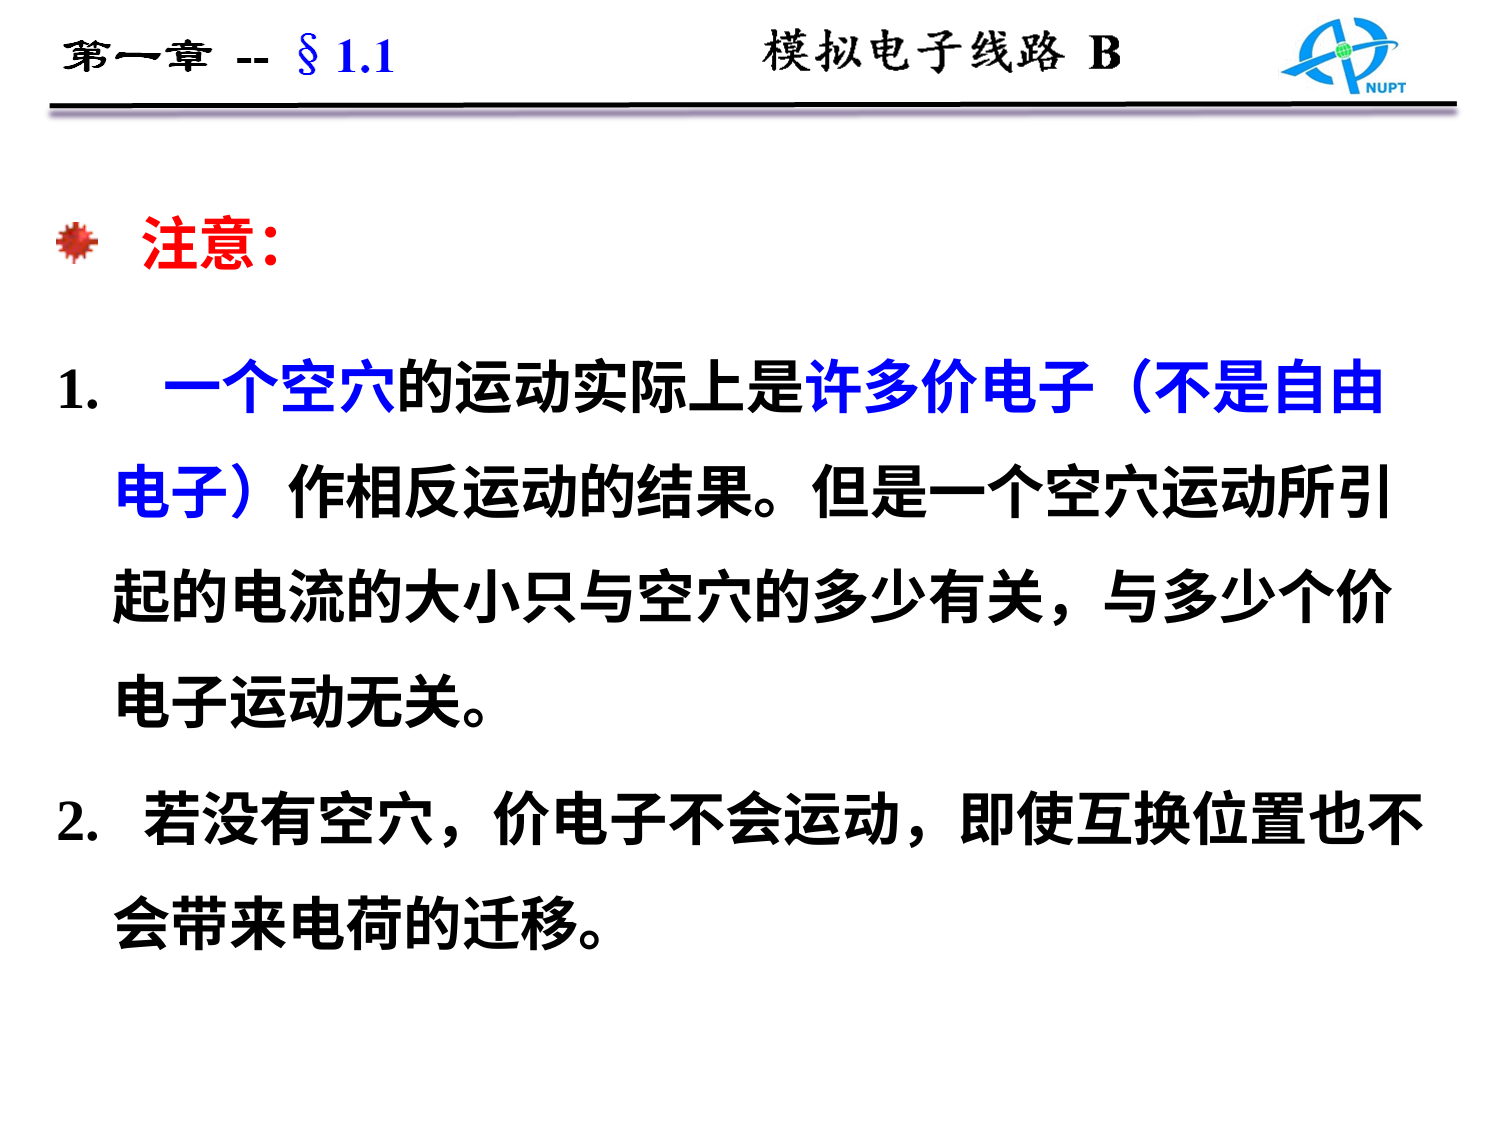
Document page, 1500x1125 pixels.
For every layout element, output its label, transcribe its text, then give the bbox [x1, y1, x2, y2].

text_box 注意： 1. 一个空穴的运动实际上是许多价电子（不是自由电子）作相反运动的结果。但是一个空穴运动所引起的电流的大小只与空穴的多少有关，与多少个价电子运动无关。 2. 若没有空穴，价电子不会运动，即使互换位置也不会带来电荷的迁移。 [41, 207, 1443, 975]
picture [30, 0, 1467, 127]
picture [56, 222, 98, 264]
